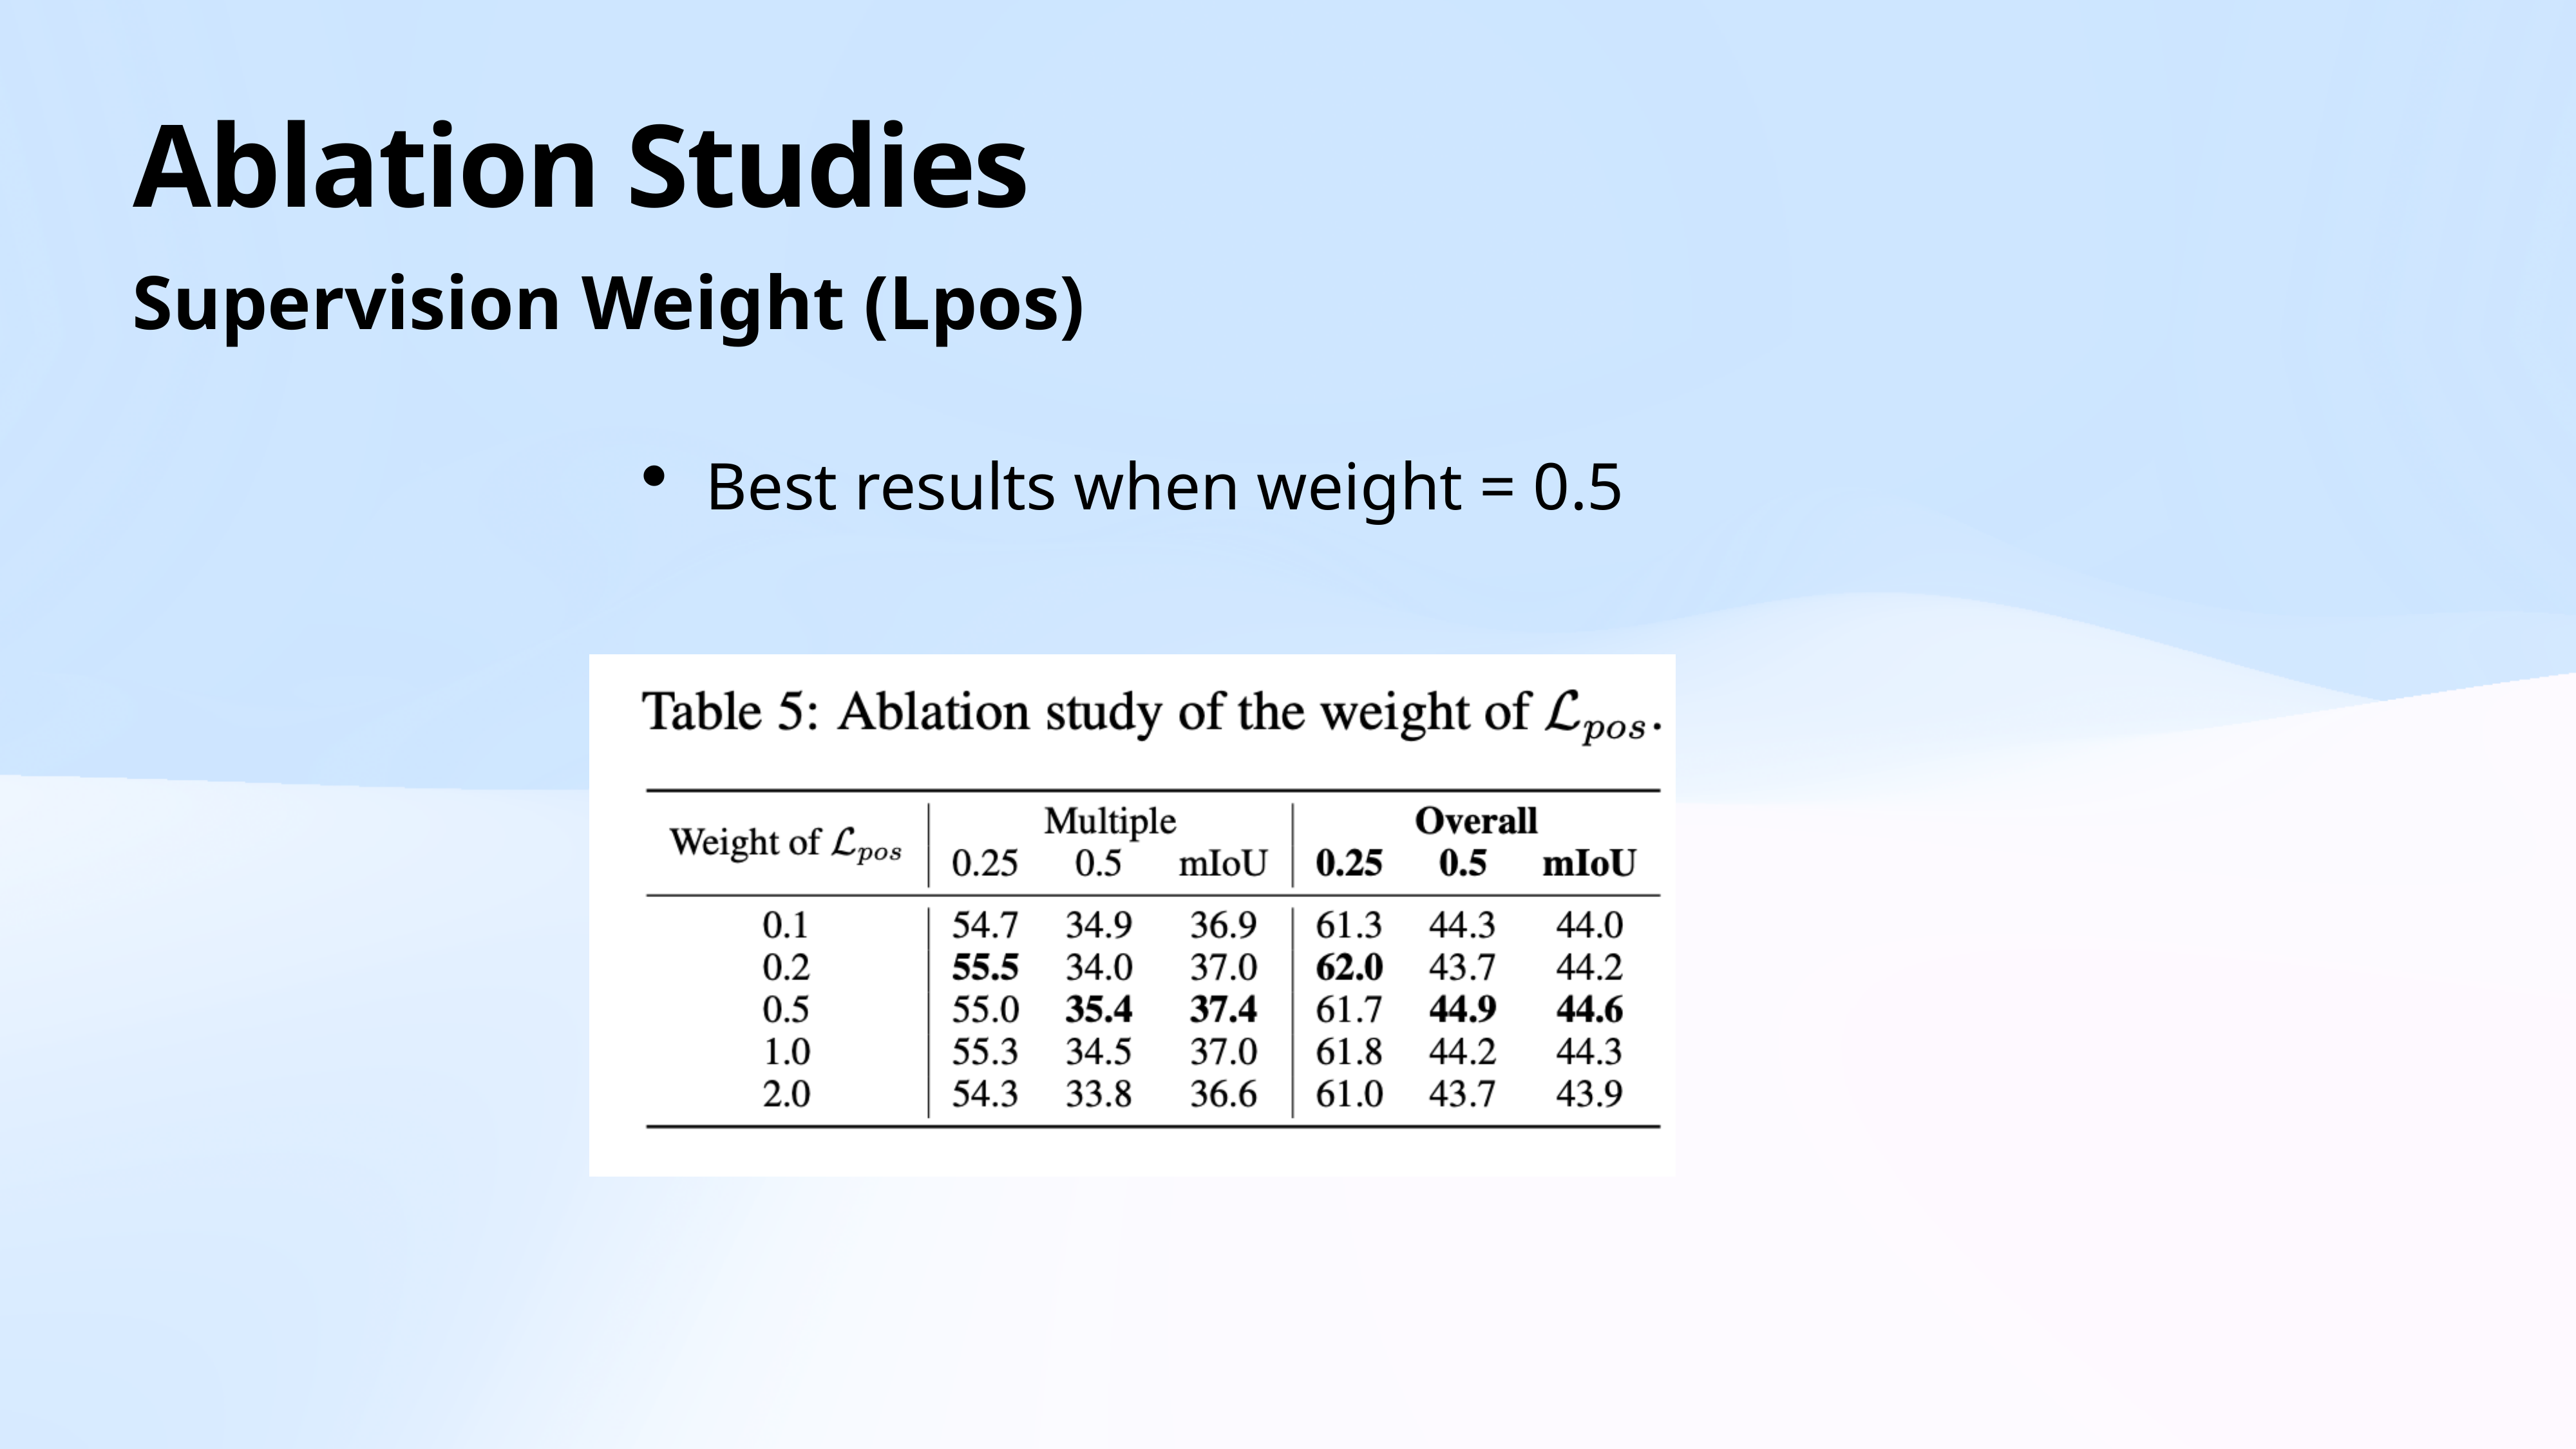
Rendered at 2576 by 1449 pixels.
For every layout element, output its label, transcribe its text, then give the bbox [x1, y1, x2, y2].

picture [0, 0, 2576, 1449]
list Supervision Weight (Lpos) [127, 250, 2449, 350]
title Ablation Studies [127, 113, 2449, 250]
list Best results when weight = 0.5 [635, 448, 1764, 1321]
